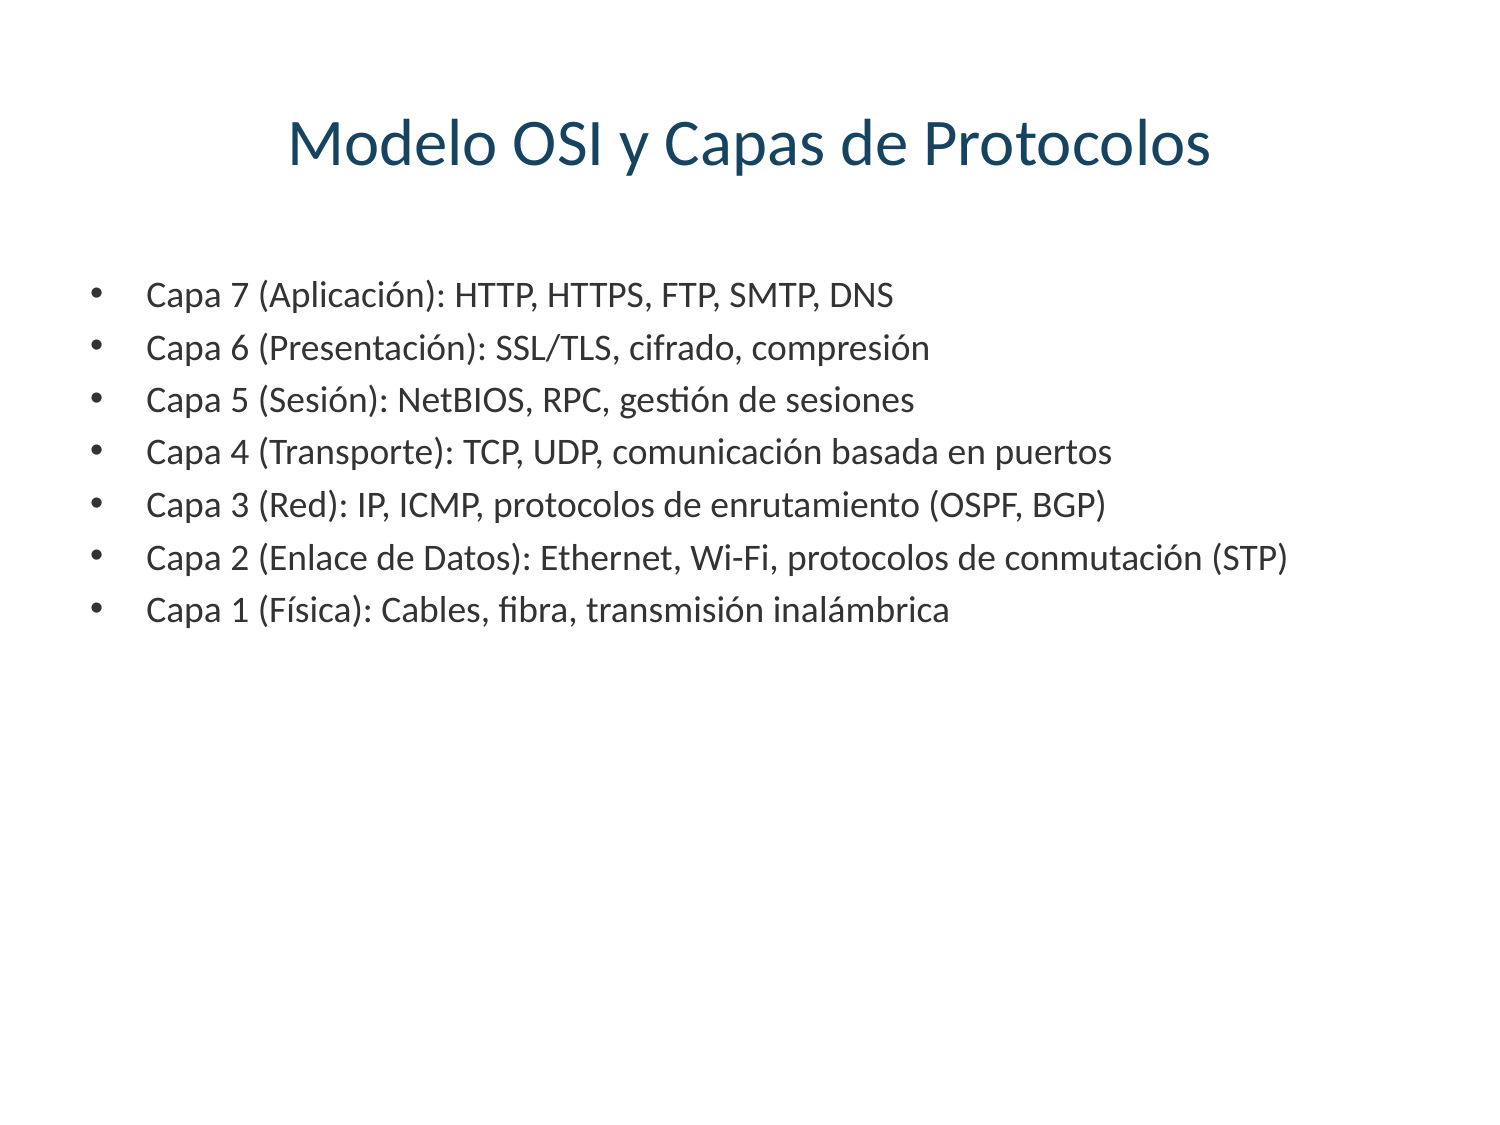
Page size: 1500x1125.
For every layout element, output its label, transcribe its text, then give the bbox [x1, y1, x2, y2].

list Capa 7 (Aplicación): HTTP, HTTPS, FTP, SMTP, DNS Capa 6 (Presentación): SSL/TLS, cifrado, compresión Capa 5 (Sesión): NetBIOS, RPC, gestión de sesiones Capa 4 (Transporte): TCP, UDP, comunicación basada en puertos Capa 3 (Red): IP, ICMP, protocolos de enrutamiento (OSPF, BGP) Capa 2 (Enlace de Datos): Ethernet, Wi-Fi, protocolos de conmutación (STP) Capa 1 (Física): Cables, fibra, transmisión inalámbrica [75, 262, 1425, 1005]
title Modelo OSI y Capas de Protocolos [75, 45, 1425, 233]
